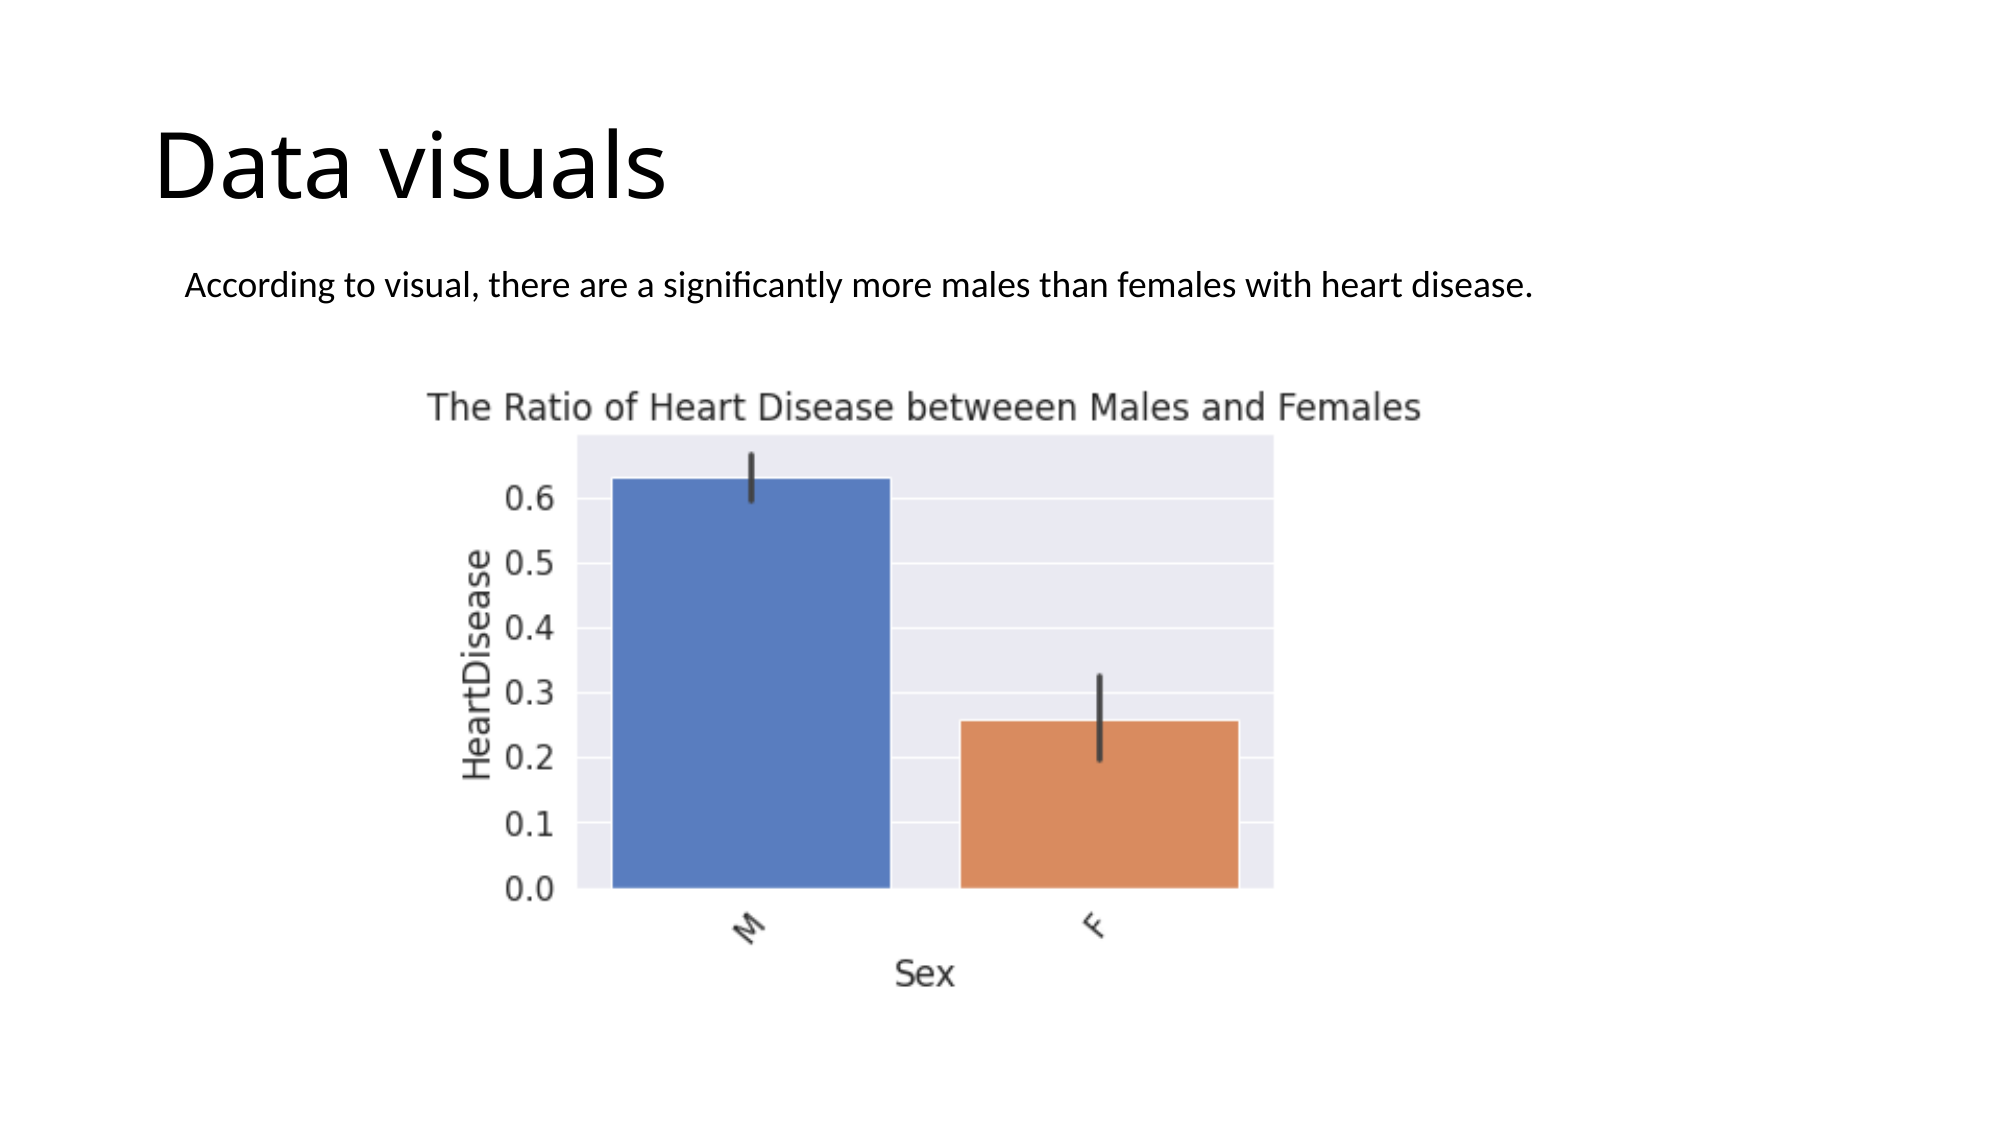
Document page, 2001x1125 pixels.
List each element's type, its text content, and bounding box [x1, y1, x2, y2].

title Data visuals [137, 59, 1863, 278]
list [413, 377, 1437, 1010]
text_box According to visual, there are a significantly more males than females with heart disease. [161, 252, 1805, 312]
